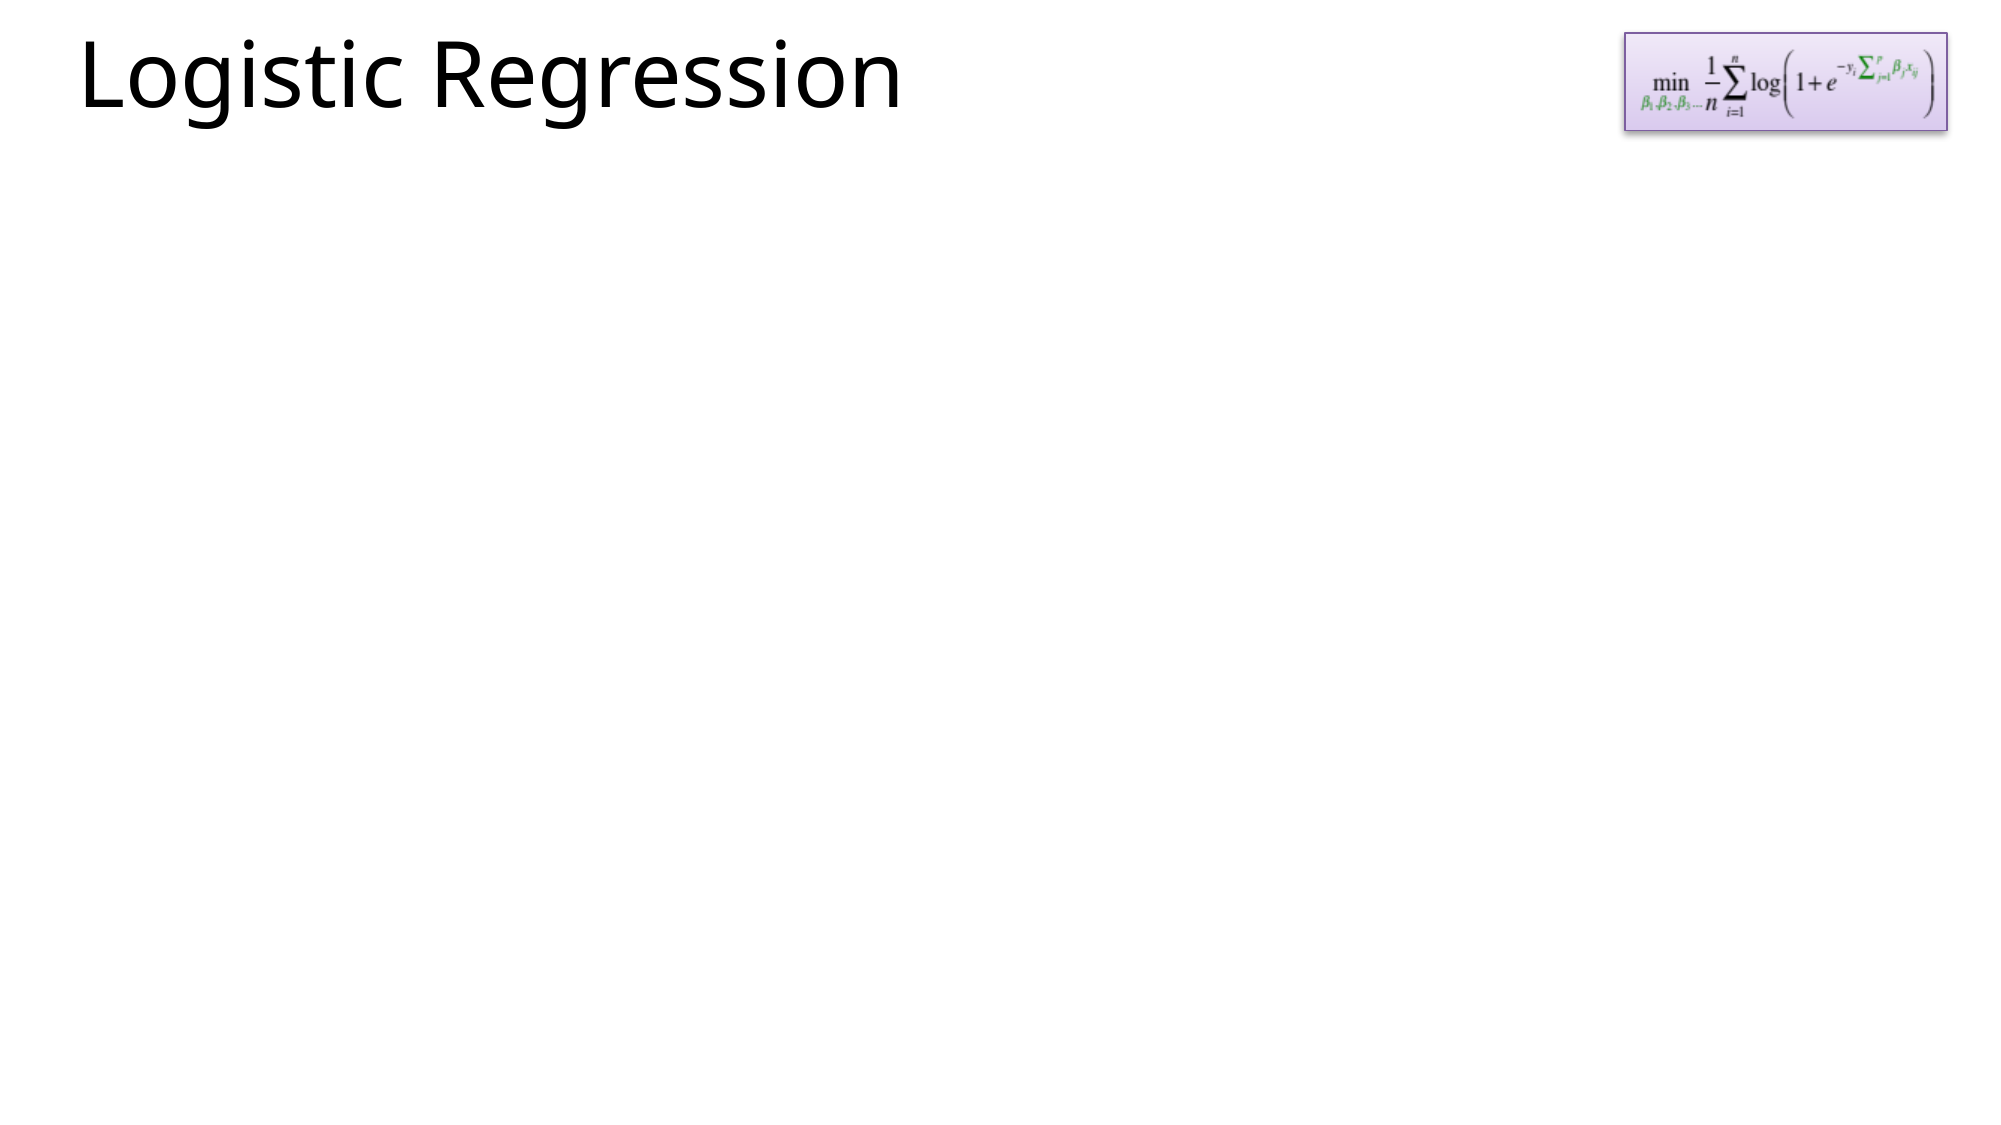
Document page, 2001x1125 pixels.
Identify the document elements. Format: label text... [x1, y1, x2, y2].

title Logistic Regression [62, 29, 1953, 205]
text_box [1624, 32, 1948, 131]
